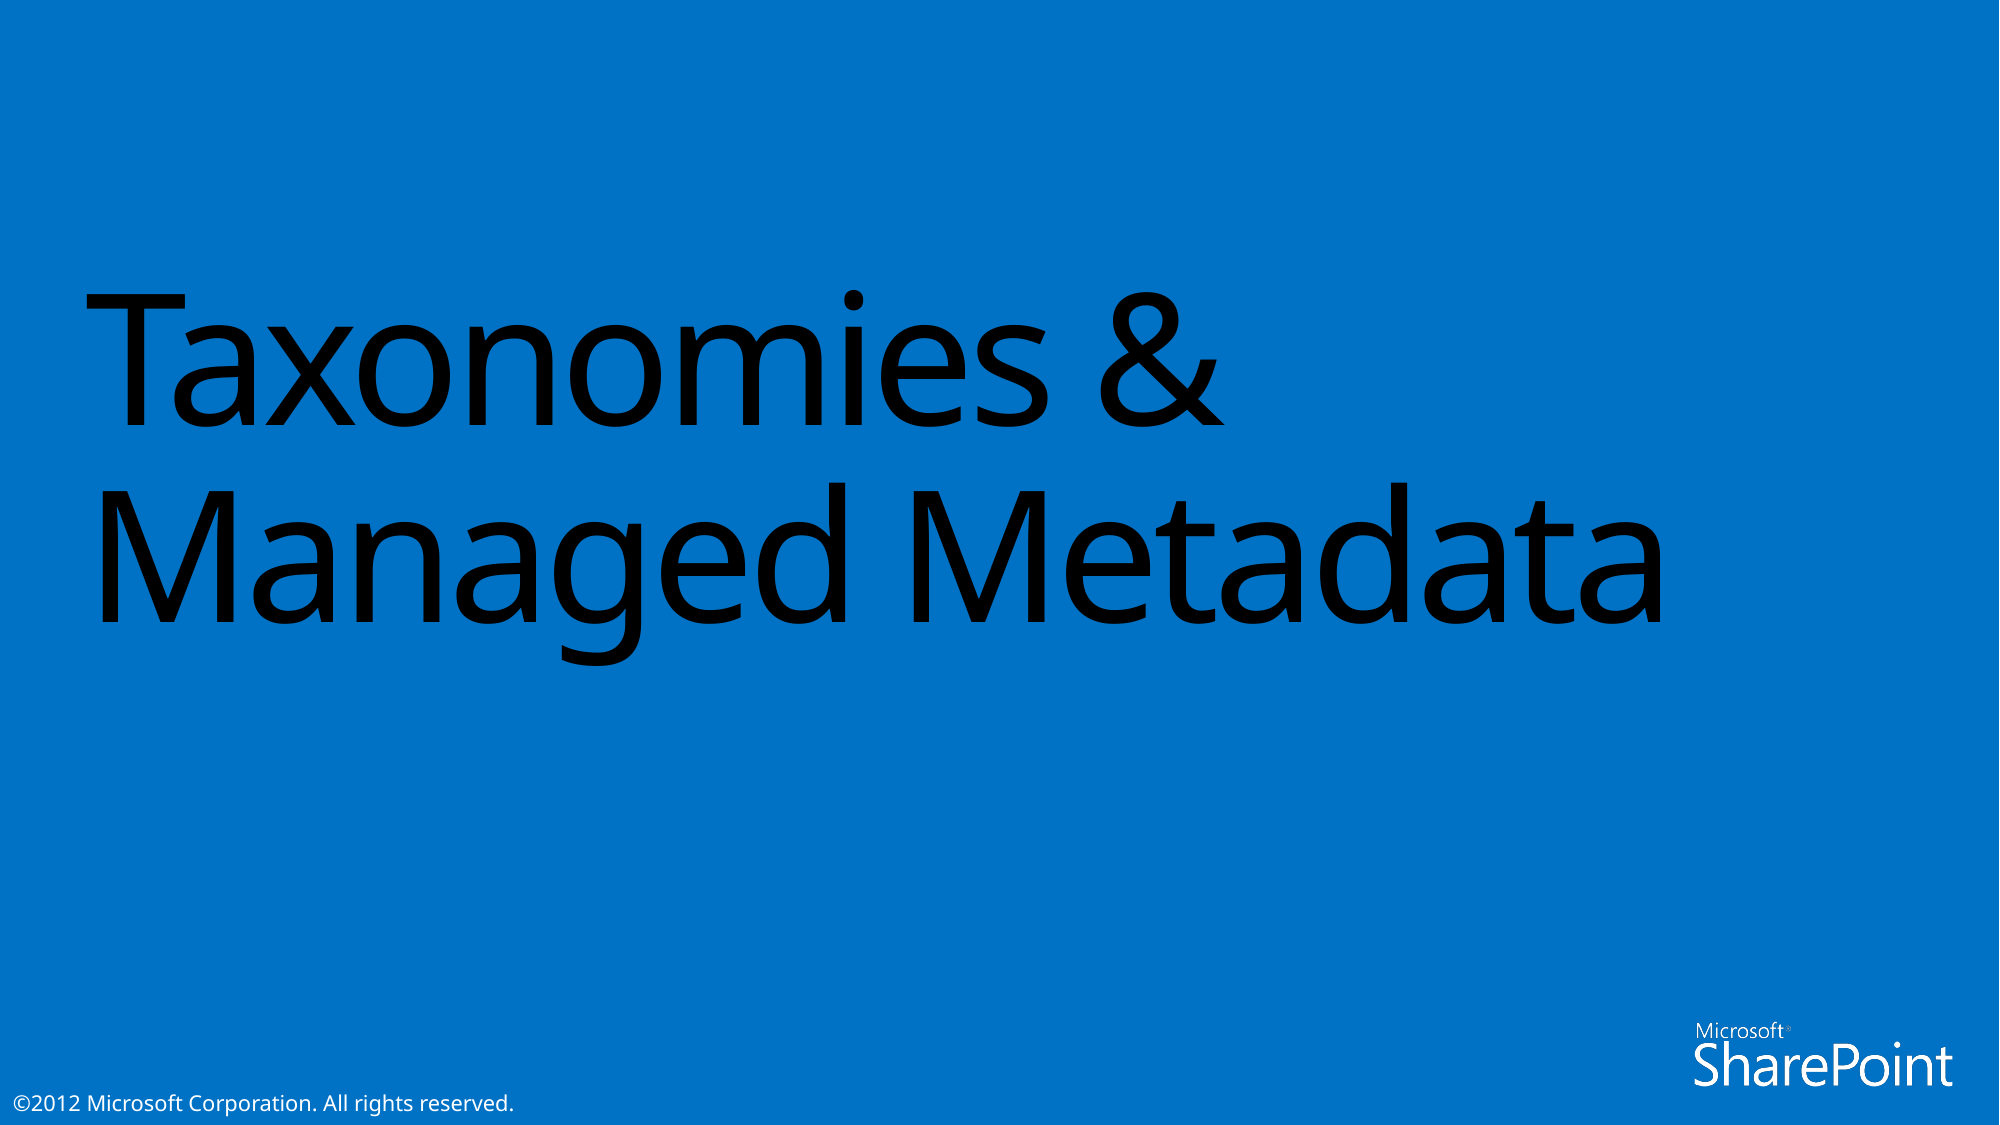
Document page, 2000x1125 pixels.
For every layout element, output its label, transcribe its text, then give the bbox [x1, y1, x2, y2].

picture [1692, 1007, 1953, 1098]
title Taxonomies & Managed Metadata [85, 462, 1914, 663]
